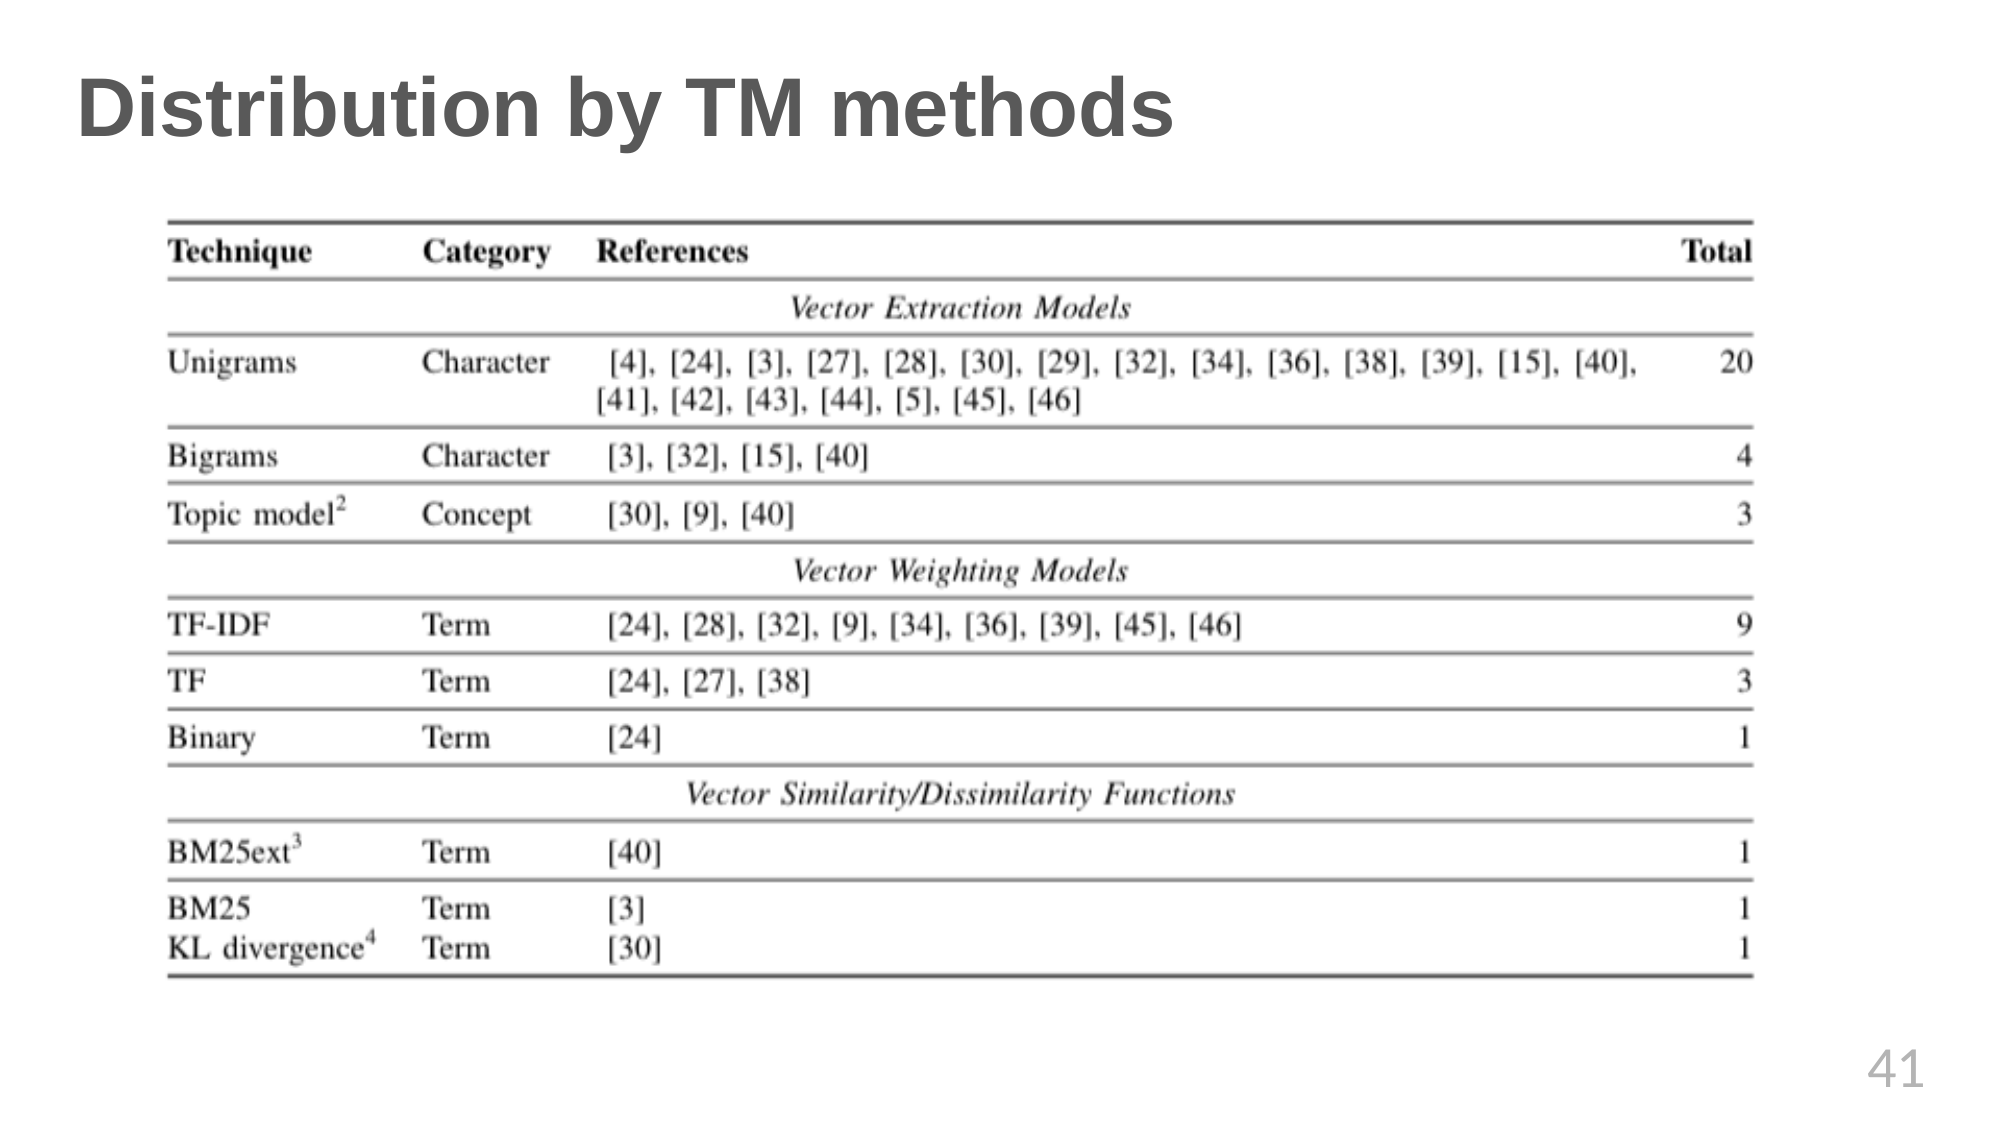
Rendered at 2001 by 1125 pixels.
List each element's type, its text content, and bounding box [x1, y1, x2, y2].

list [160, 213, 1763, 991]
slide_number 41 [1785, 1034, 1942, 1095]
title Distribution by TM methods [61, 59, 1967, 161]
